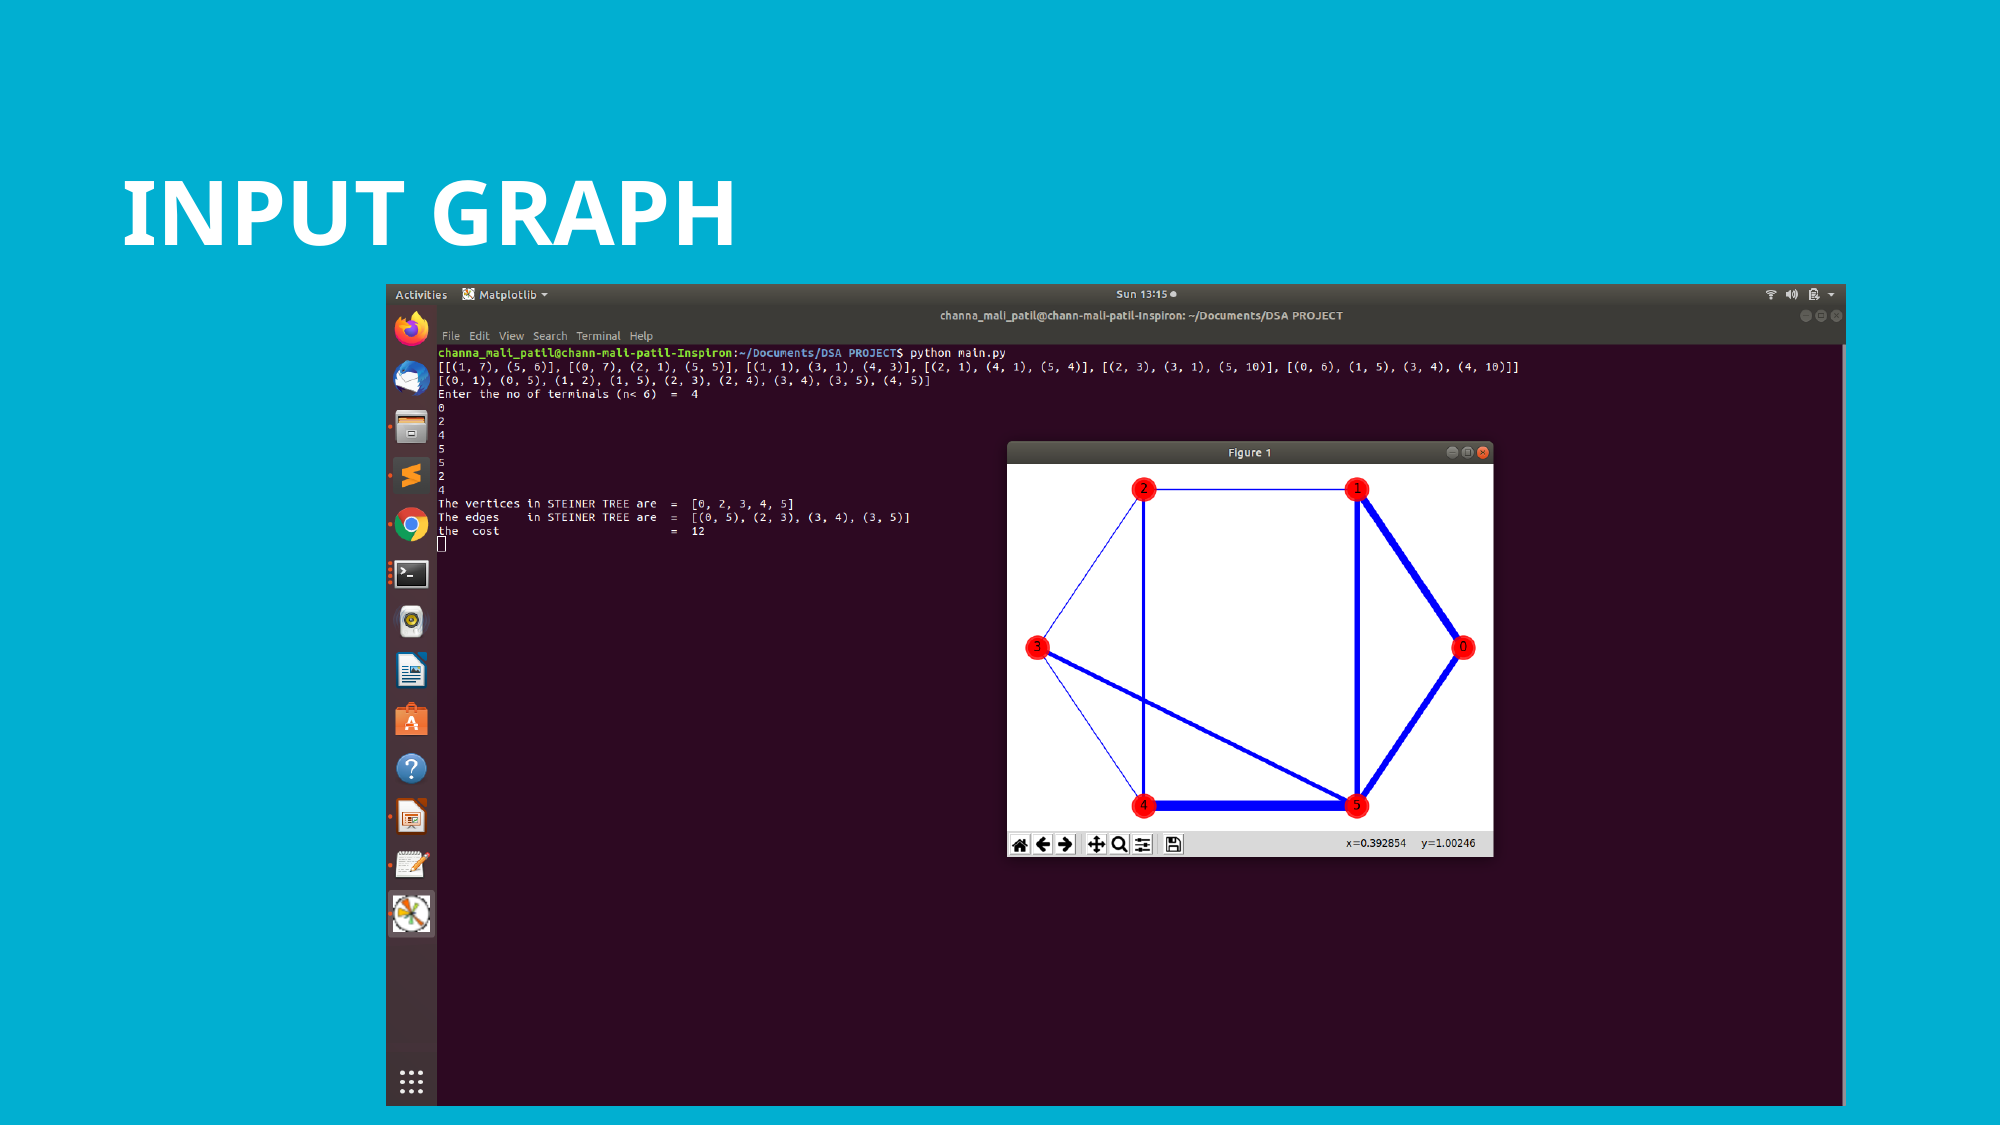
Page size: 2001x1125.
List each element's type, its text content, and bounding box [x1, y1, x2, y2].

title INPUT GRAPH [107, 81, 1875, 354]
picture [385, 283, 1846, 1106]
